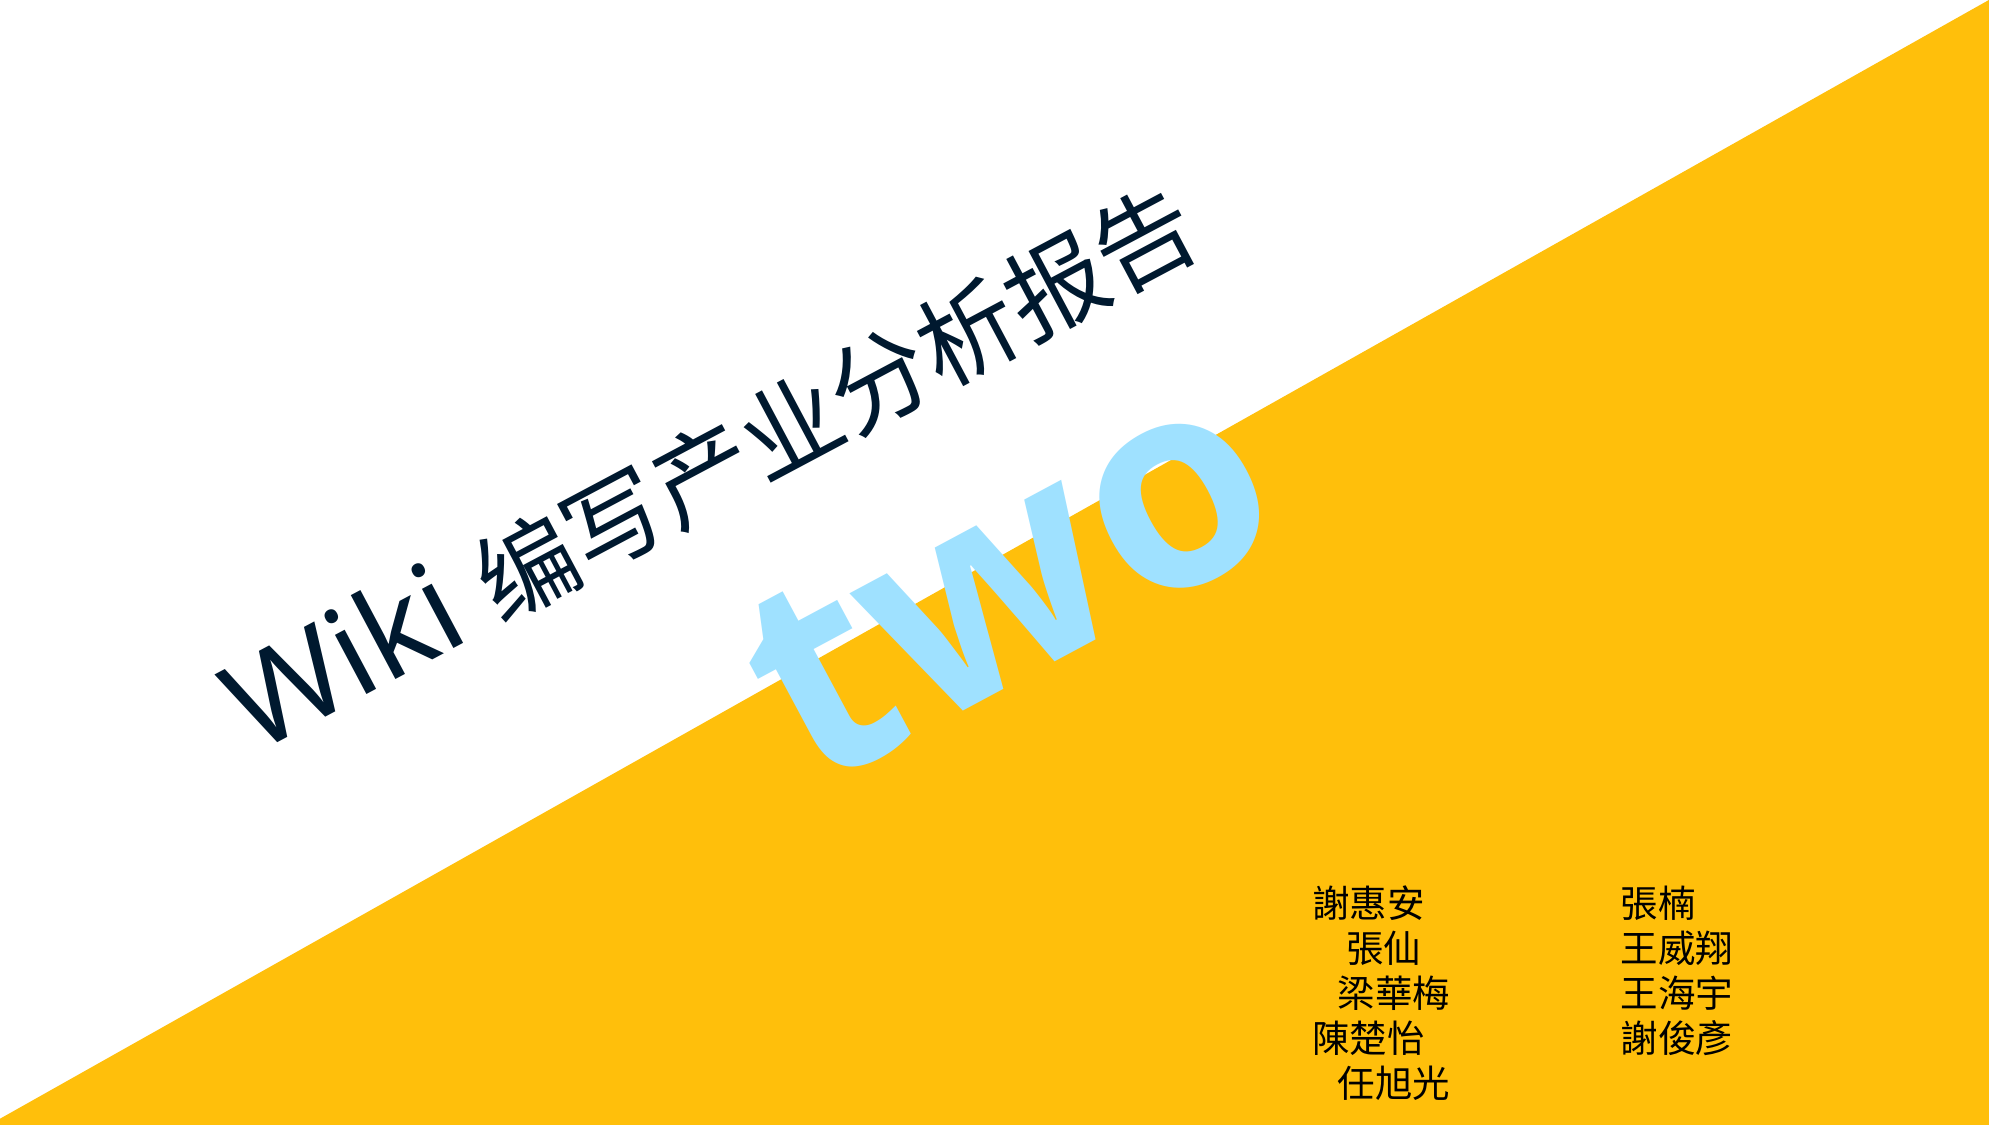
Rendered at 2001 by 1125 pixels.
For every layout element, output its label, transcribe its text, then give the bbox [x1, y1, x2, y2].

text_box 謝惠安 張楠 張仙 王威翔 梁華梅 王海宇 陳楚怡 謝俊彥 任旭光 [1297, 873, 1770, 1113]
text_box Wiki编写产业分析报告 [47, 43, 1387, 861]
text_box [0, 0, 1991, 1125]
text_box two [234, 28, 1779, 1093]
